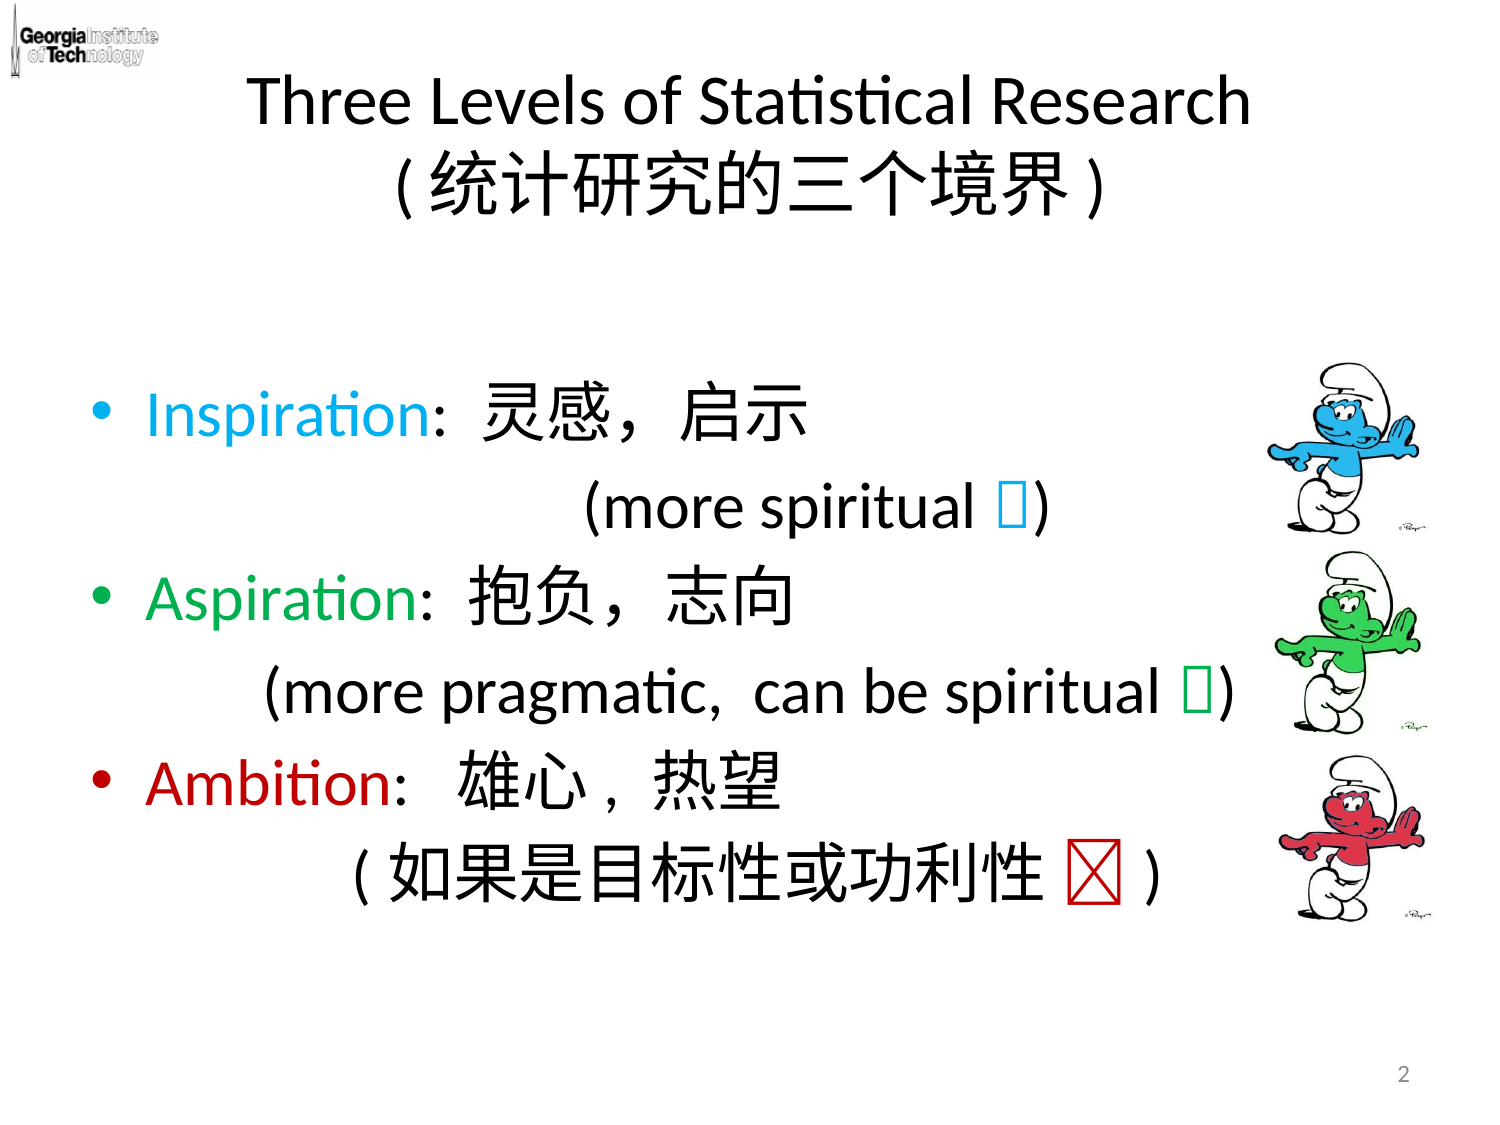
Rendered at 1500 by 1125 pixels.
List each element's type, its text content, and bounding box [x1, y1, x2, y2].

list Inspiration: 灵感，启示 (more spiritual ) Aspiration: 抱负，志向 (more pragmatic, can be spiritual ) Ambition: 雄心, 热望 (如果是目标性或功利性 ) [75, 362, 1425, 1013]
title Three Levels of Statistical Research (统计研究的三个境界) [75, 45, 1425, 233]
slide_number 2 [1074, 1042, 1425, 1103]
picture [1261, 749, 1438, 926]
picture [1258, 544, 1433, 738]
picture [0, 0, 163, 83]
picture [1249, 356, 1432, 538]
